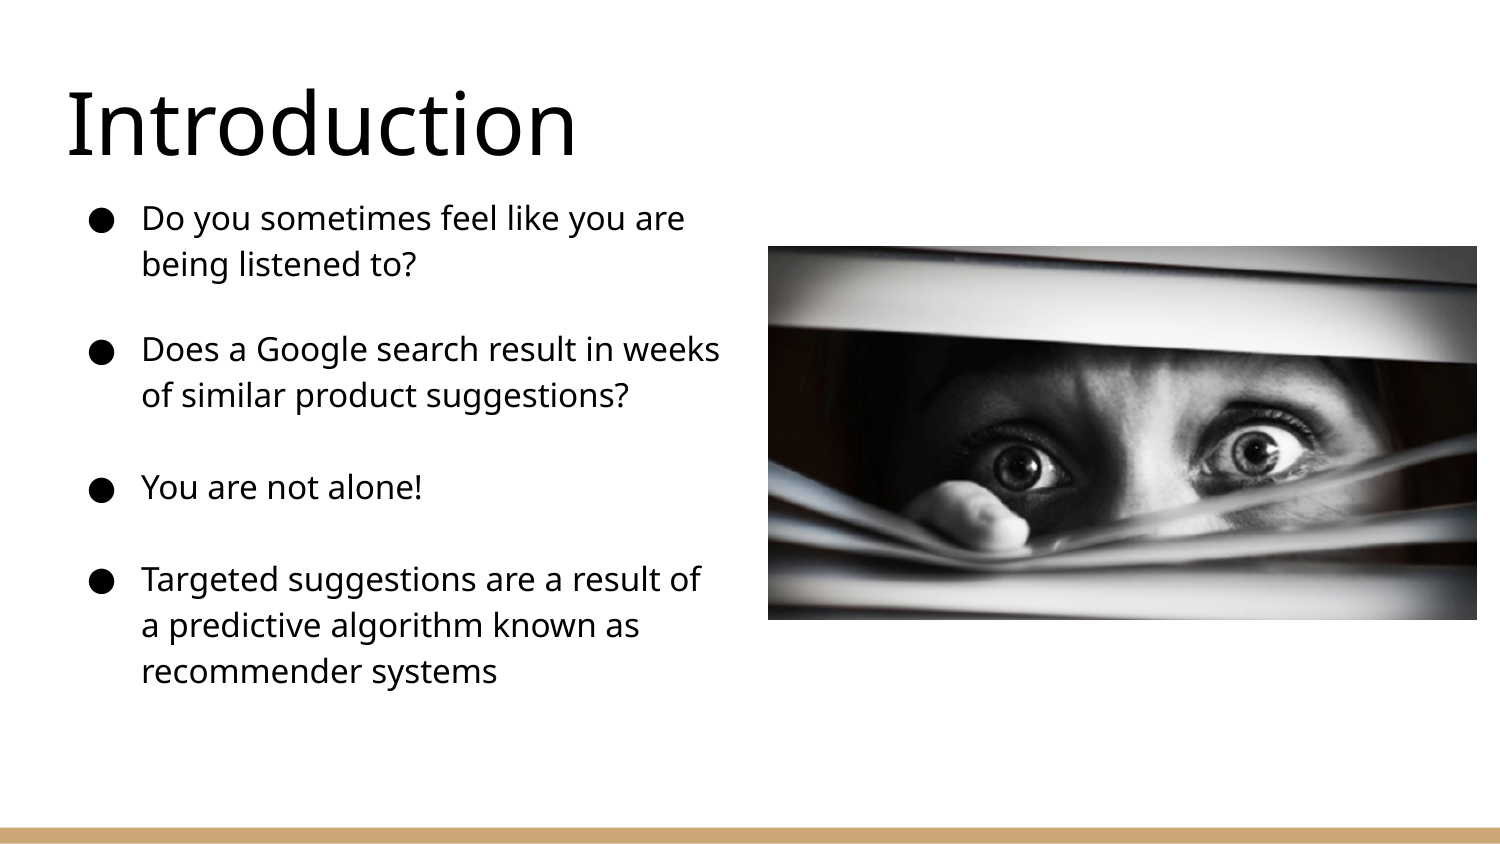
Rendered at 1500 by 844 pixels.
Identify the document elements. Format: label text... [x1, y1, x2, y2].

picture [767, 245, 1477, 620]
list Do you sometimes feel like you are being listened to? Does a Google search result in weeks of similar product suggestions? You are not alone! Targeted suggestions are a result of a predictive algorithm known as recommender systems [51, 175, 742, 727]
title Introduction [51, 51, 1449, 189]
